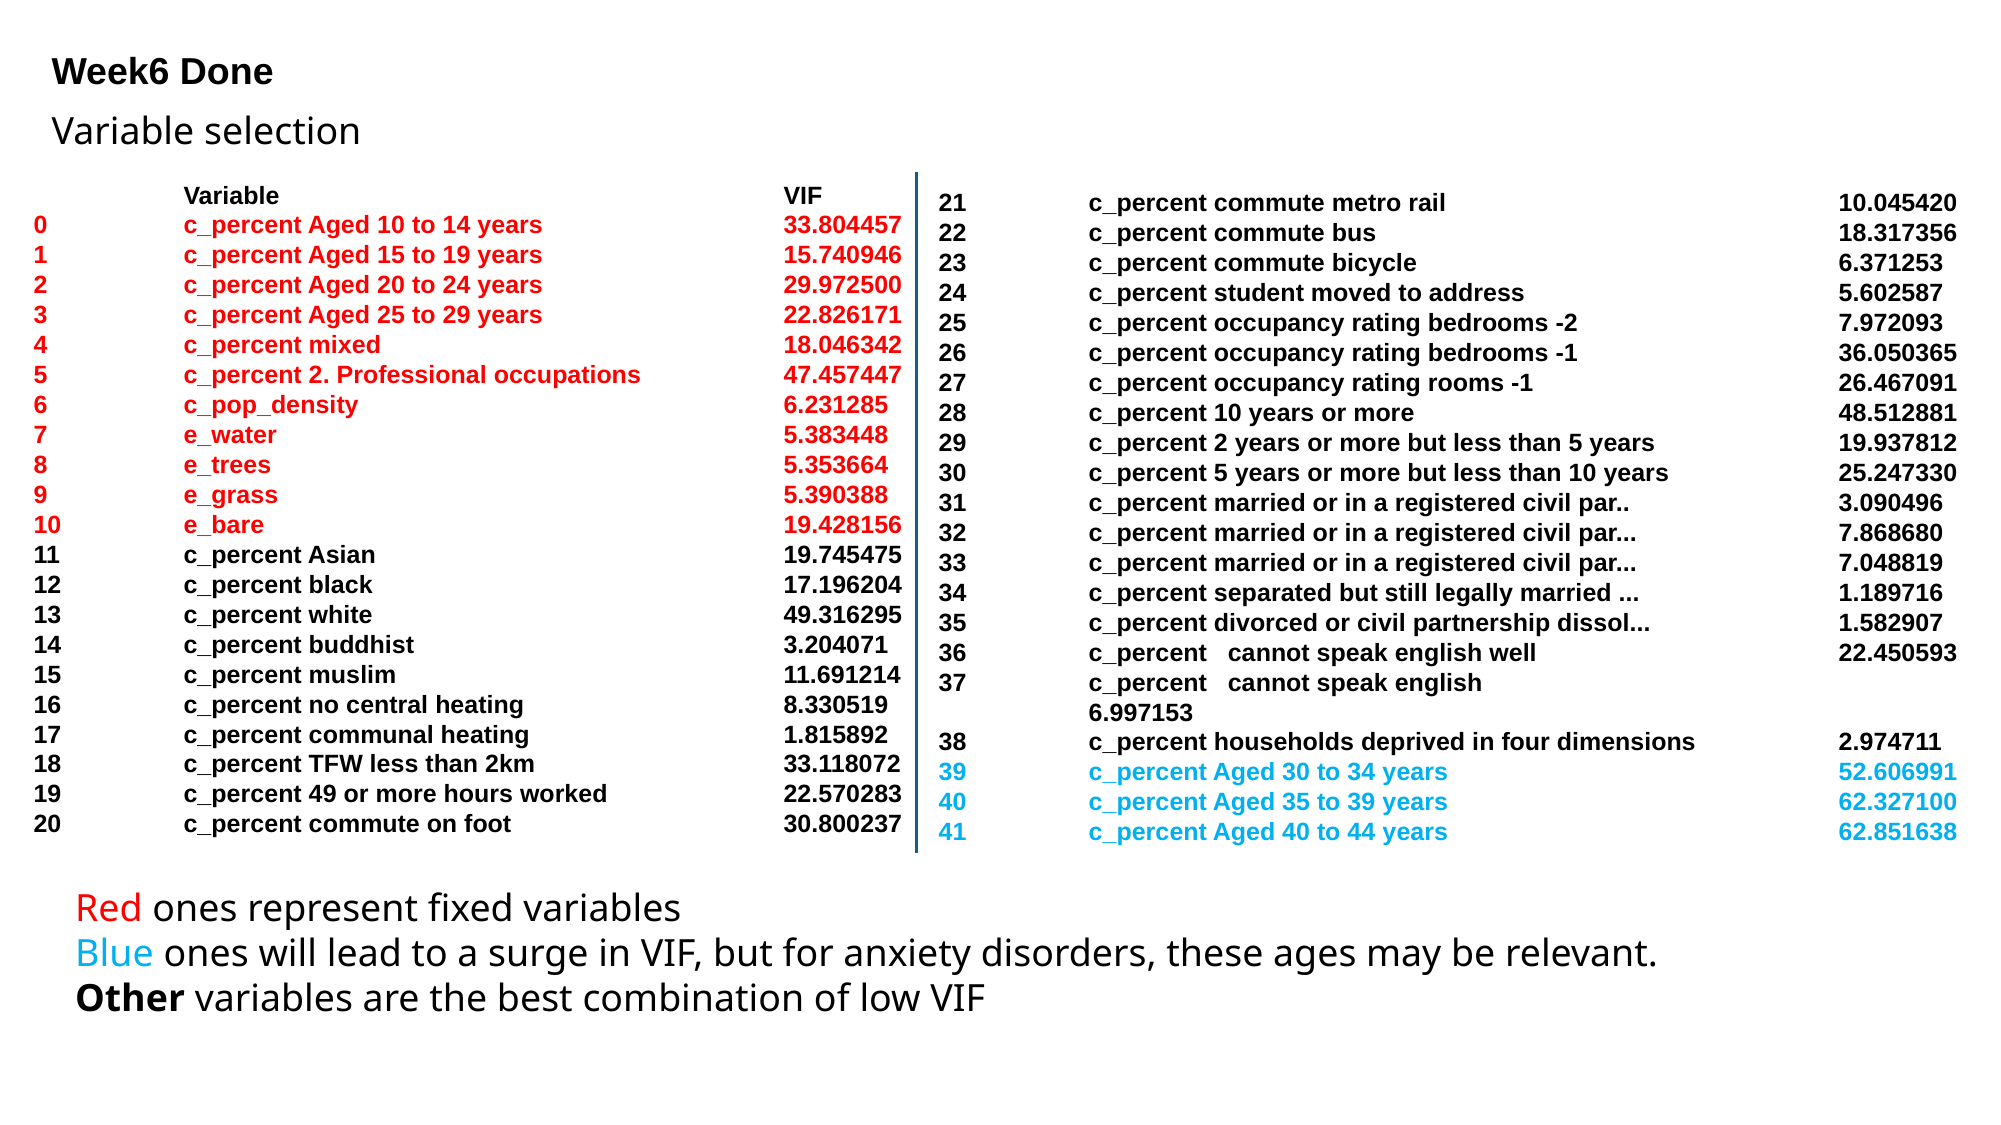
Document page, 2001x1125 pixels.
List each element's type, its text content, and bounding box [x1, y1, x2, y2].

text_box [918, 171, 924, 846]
text_box Variable VIF 0 c_percent Aged 10 to 14 years 33.804457 1 c_percent Aged 15 to 19 years 15.740946 2 c_percent Aged 20 to 24 years 29.972500 3 c_percent Aged 25 to 29 years 22.826171 4 c_percent mixed 18.046342 5 c_percent 2. Professional occupations 47.457447 6 c_pop_density 6.231285 7 e_water 5.383448 8 e_trees 5.353664 9 e_grass 5.390388 10 e_bare 19.428156 11 c_percent Asian 19.745475 12 c_percent black 17.196204 13 c_percent white 49.316295 14 c_percent buddhist 3.204071 15 c_percent muslim 11.691214 16 c_percent no central heating 8.330519 17 c_percent communal heating 1.815892 18 c_percent TFW less than 2km 33.118072 19 c_percent 49 or more hours worked 22.570283 20 c_percent commute on foot 30.800237 [18, 171, 916, 846]
text_box Week6 Done [36, 39, 963, 100]
text_box 21 c_percent commute metro rail 10.045420 22 c_percent commute bus 18.317356 23 c_percent commute bicycle 6.371253 24 c_percent student moved to address 5.602587 25 c_percent occupancy rating bedrooms -2 7.972093 26 c_percent occupancy rating bedrooms -1 36.050365 27 c_percent occupancy rating rooms -1 26.467091 28 c_percent 10 years or more 48.512881 29 c_percent 2 years or more but less than 5 years 19.937812 30 c_percent 5 years or more but less than 10 years 25.247330 31 c_percent married or in a registered civil par.. 3.090496 32 c_percent married or in a registered civil par... 7.868680 33 c_percent married or in a registered civil par... 7.048819 34 c_percent separated but still legally married ... 1.189716 35 c_percent divorced or civil partnership dissol... 1.582907 36 c_percent cannot speak english well 22.450593 37 c_percent cannot speak english 6.997153 38 c_percent households deprived in four dimensions 2.974711 39 c_percent Aged 30 to 34 years 52.606991 40 c_percent Aged 35 to 39 years 62.327100 41 c_percent Aged 40 to 44 years 62.851638 [923, 179, 1982, 853]
text_box Variable selection [36, 100, 1811, 160]
text_box Red ones represent fixed variables Blue ones will lead to a surge in VIF, but for anxiety disorders, these ages may be relevant. Other variables are the best combination of low VIF [60, 877, 1824, 1027]
